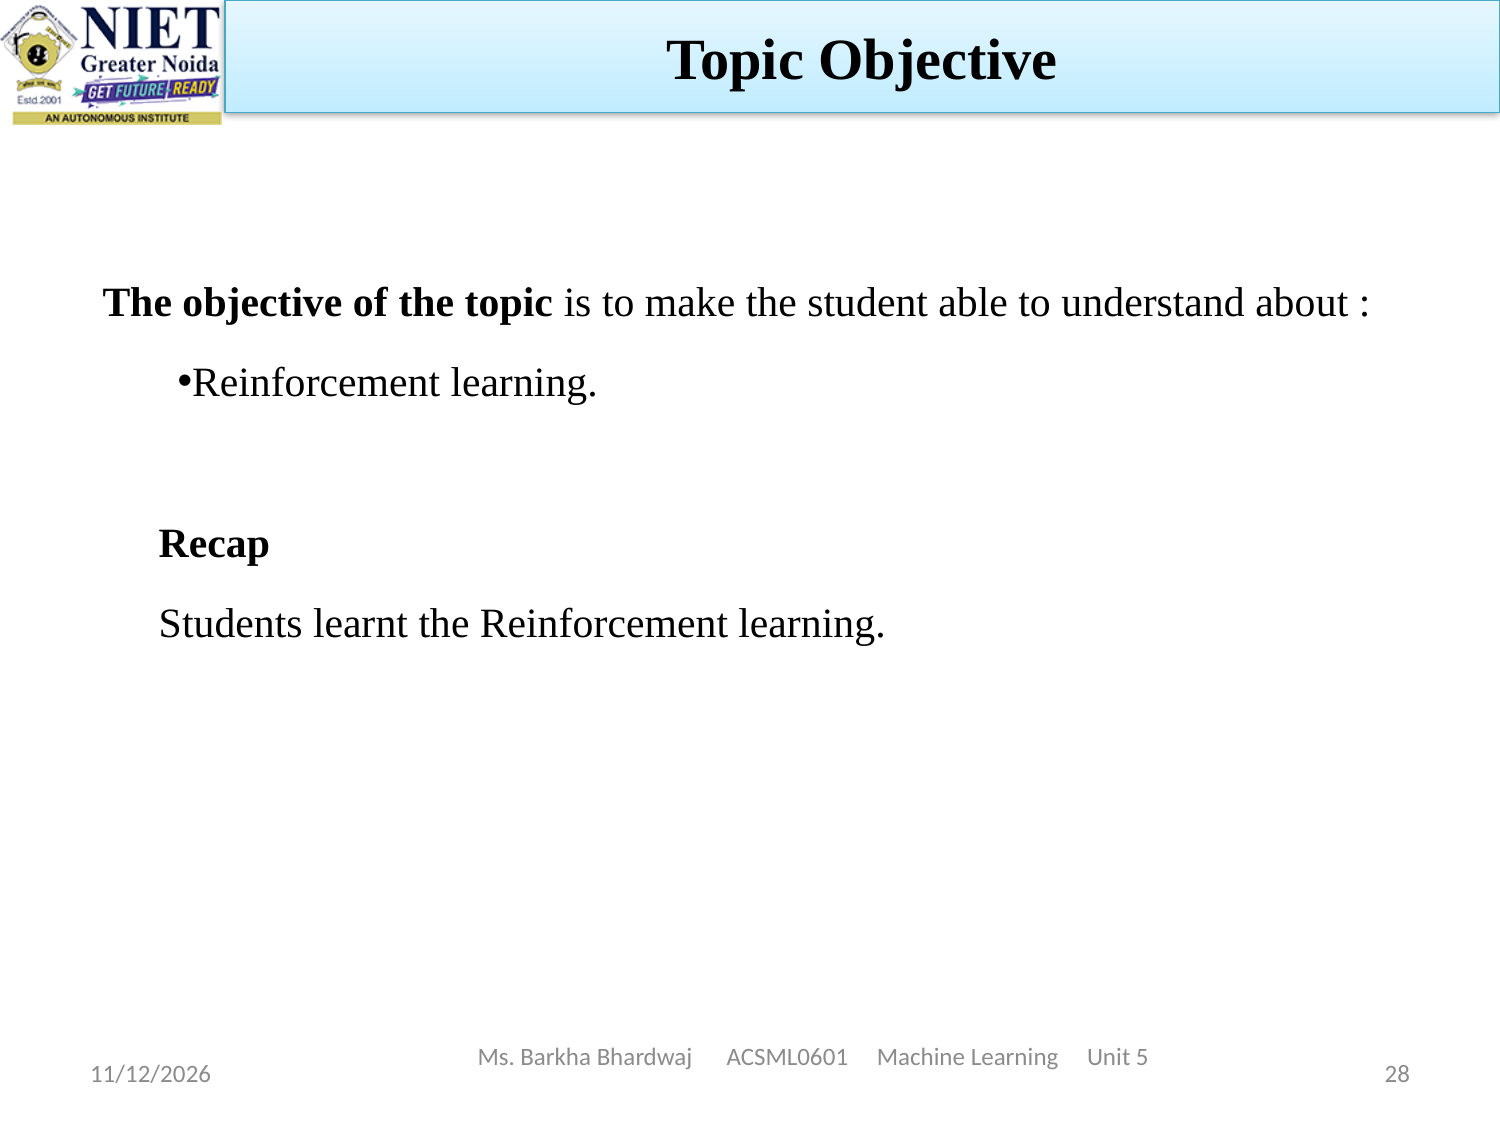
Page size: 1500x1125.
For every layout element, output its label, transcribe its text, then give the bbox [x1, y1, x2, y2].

text_box Topic Objective [224, 0, 1500, 113]
list The objective of the topic is to make the student able to understand about : Reinforcement learning. Recap Students learnt the Reinforcement learning. [87, 187, 1438, 1008]
slide_number 28 [1074, 1042, 1425, 1103]
picture [0, 5, 223, 126]
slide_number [75, 1042, 425, 1103]
footer Ms. Barkha Bhardwaj ACSML0601 Machine Learning Unit 5 [462, 1025, 1363, 1085]
